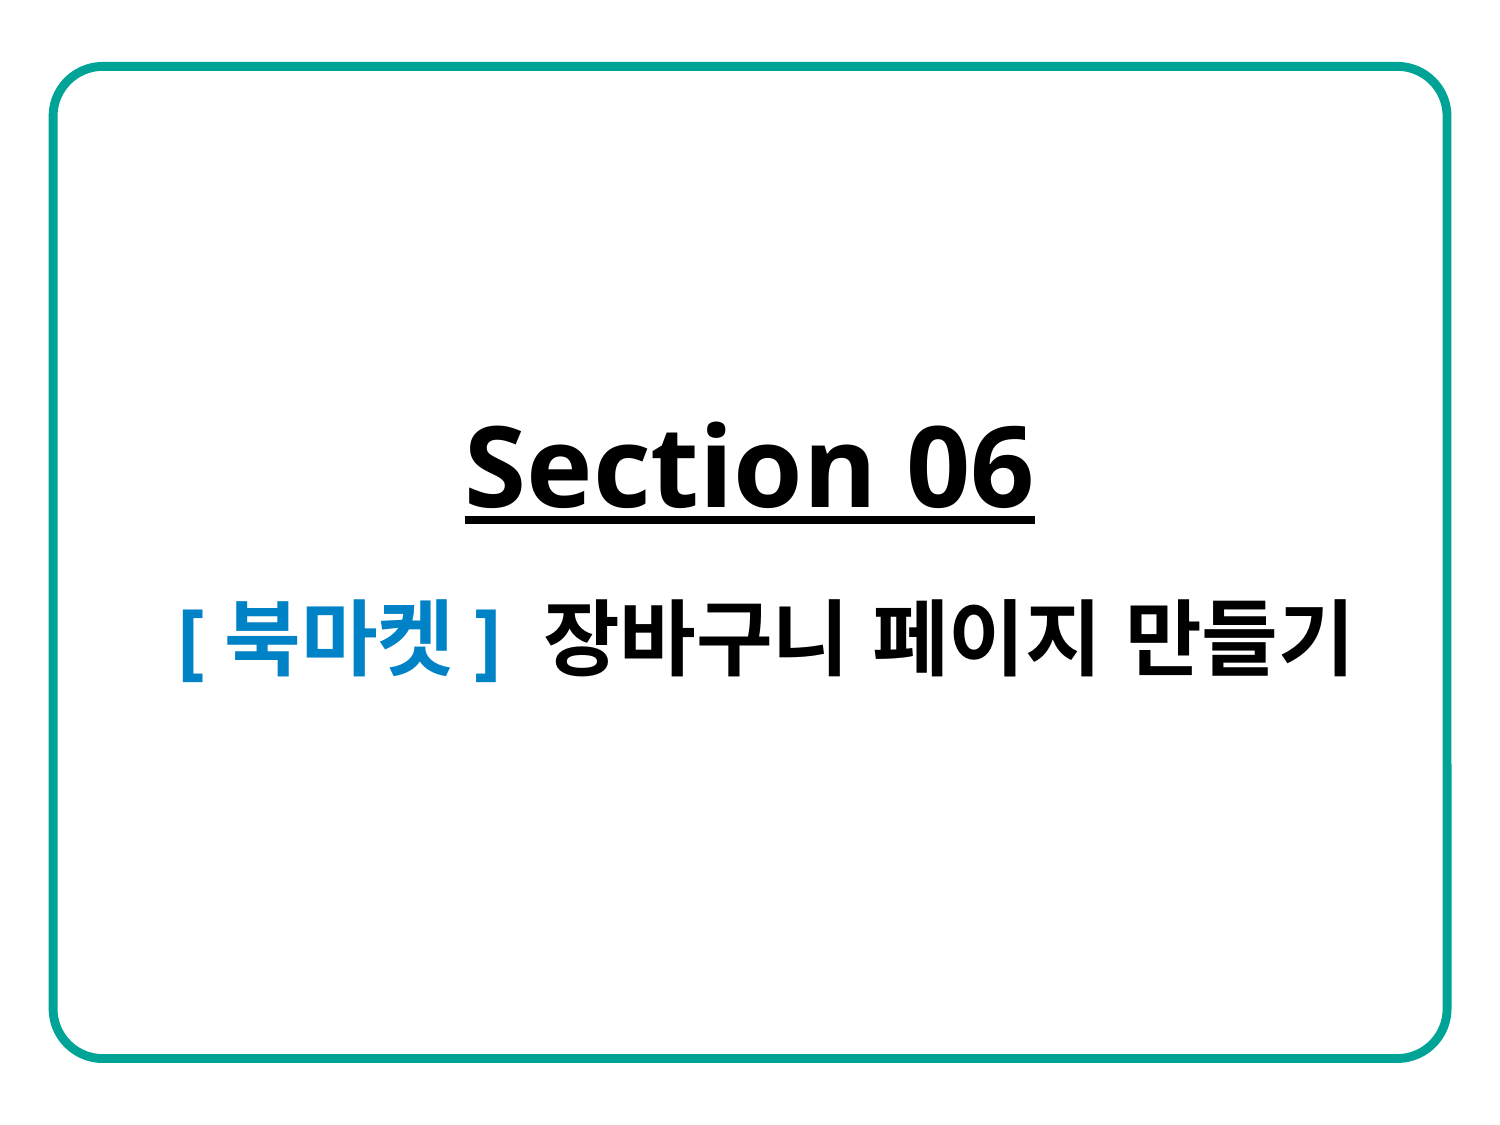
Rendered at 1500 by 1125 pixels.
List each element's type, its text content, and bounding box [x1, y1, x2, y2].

list [북마켓] 장바구니 페이지 만들기 [118, 559, 1415, 714]
list Section 06 [118, 385, 1382, 540]
